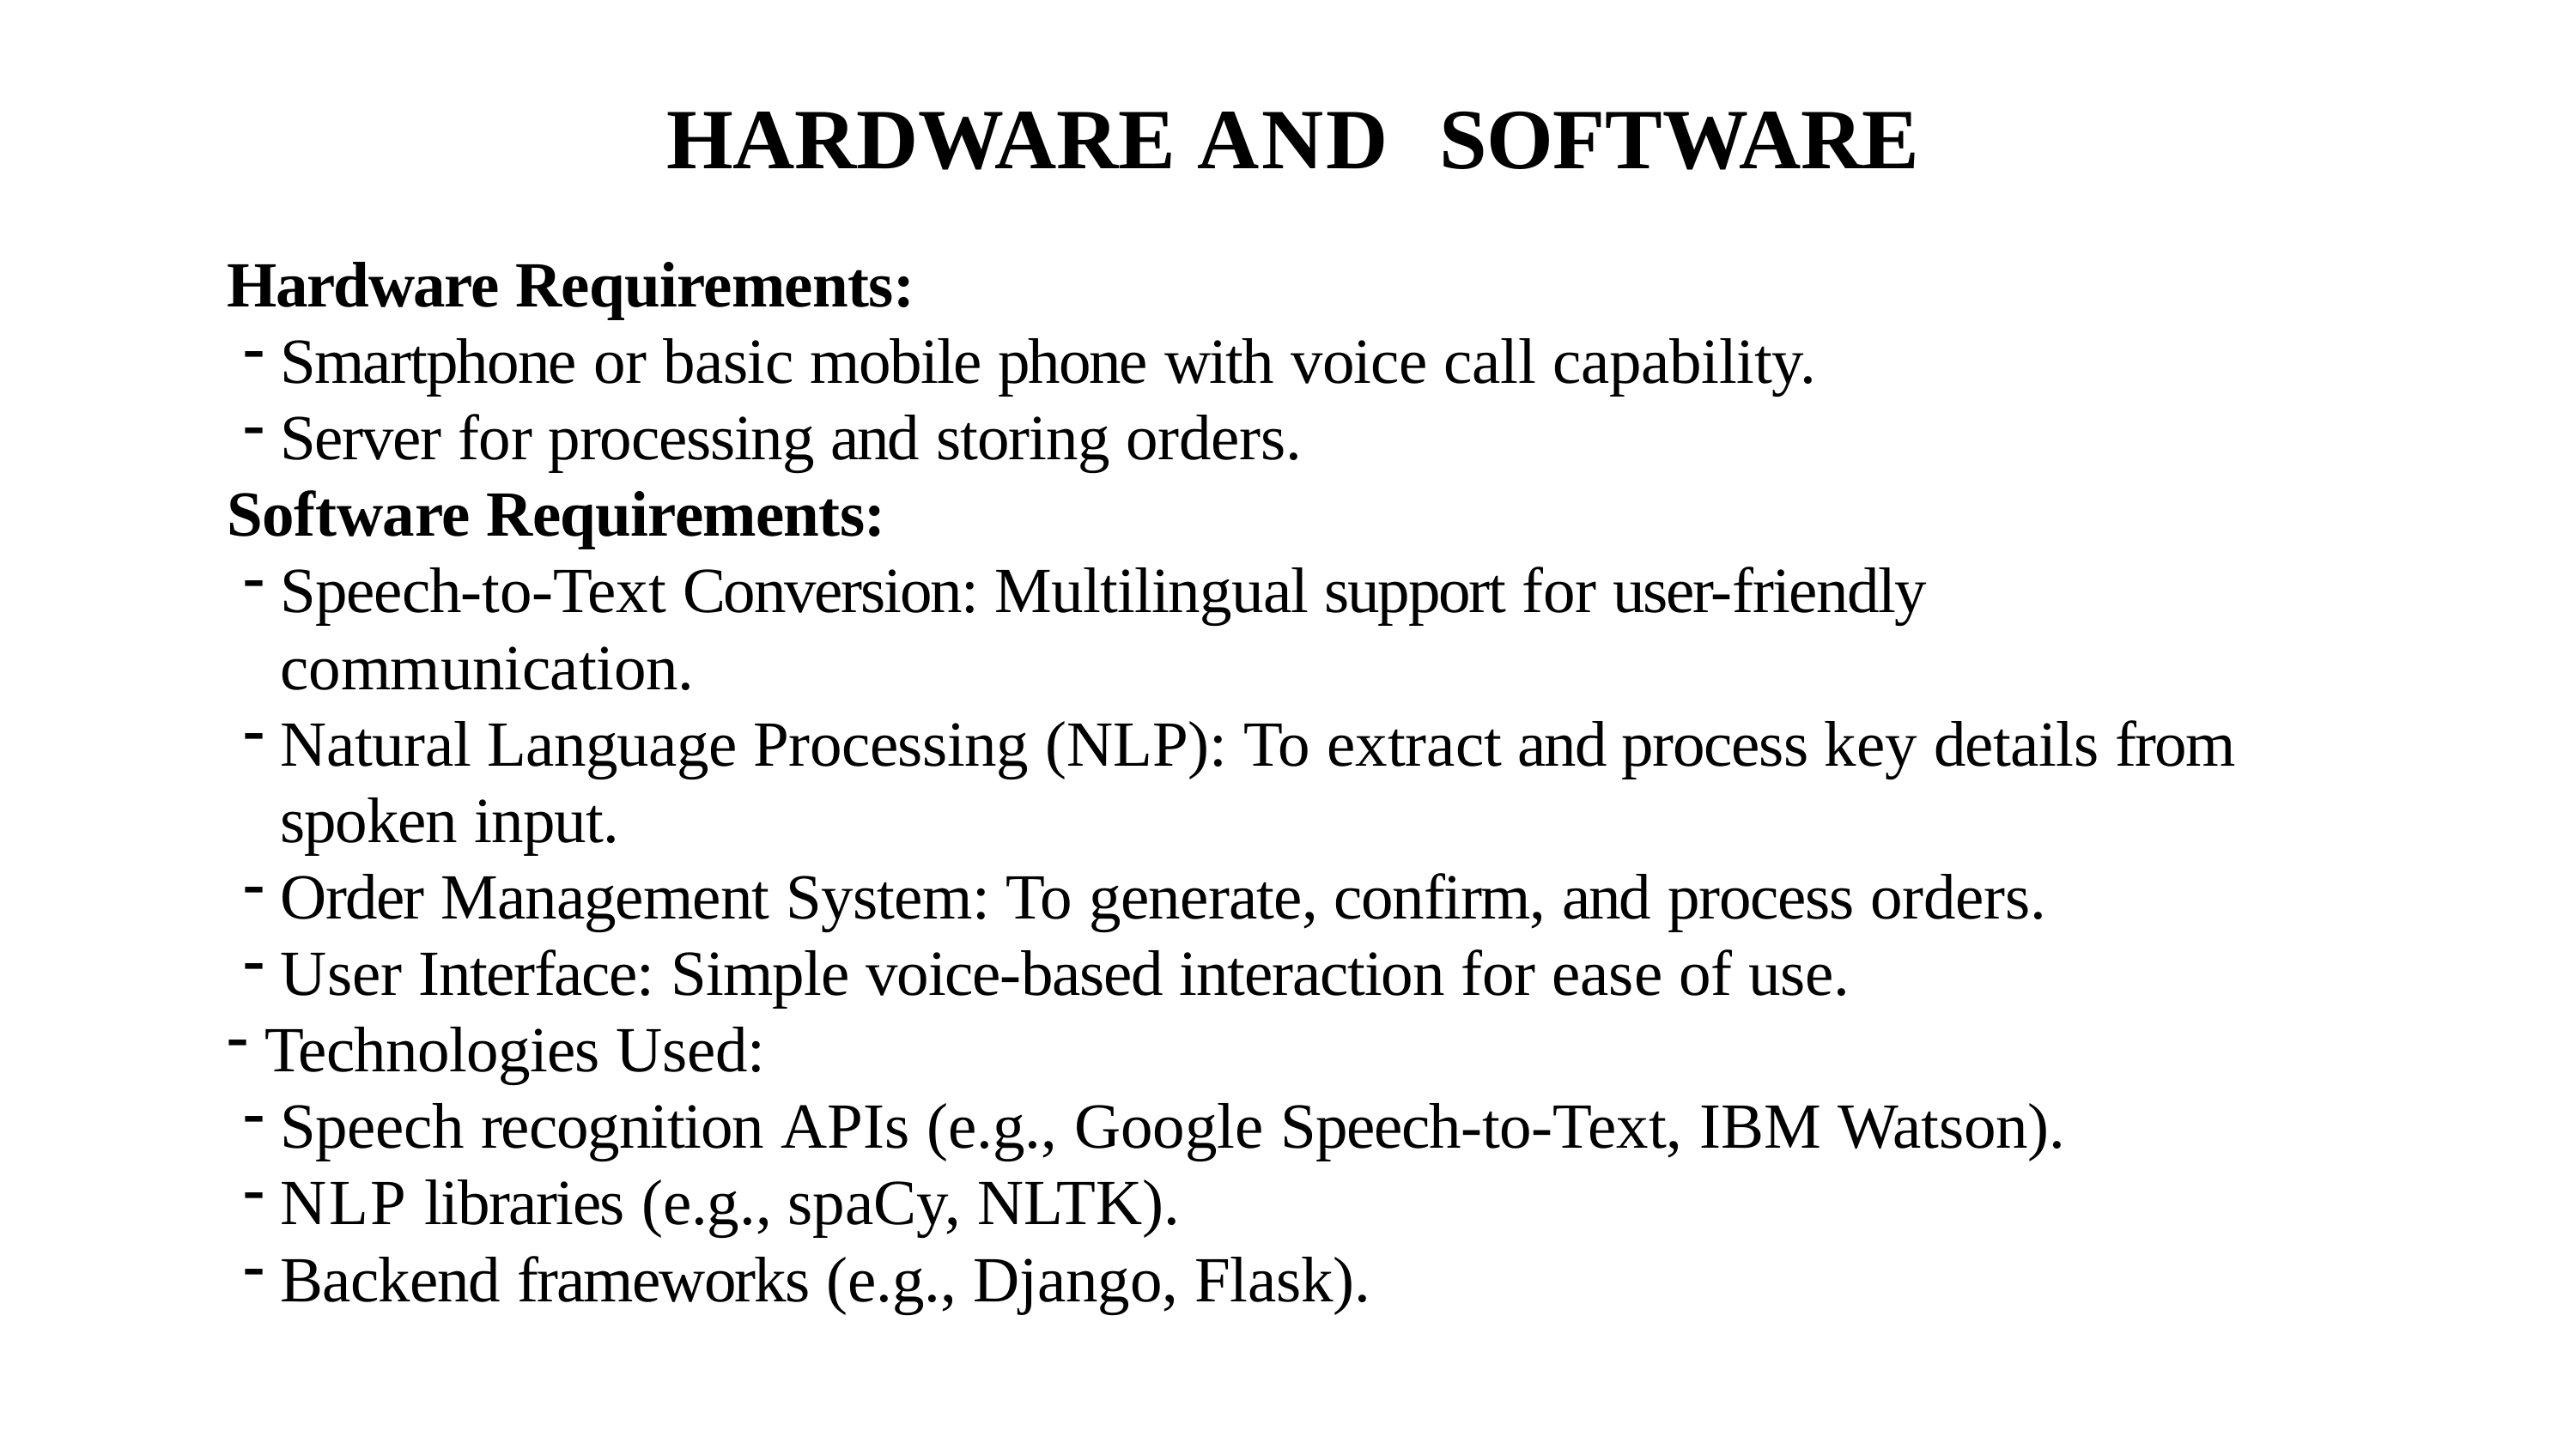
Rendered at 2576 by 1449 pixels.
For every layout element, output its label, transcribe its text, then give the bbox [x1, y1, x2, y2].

title HARDWARE AND SOFTWARE [0, 11, 2576, 256]
text_box Hardware Requirements: Smartphone or basic mobile phone with voice call capability. Server for processing and storing orders. Software Requirements: Speech-to-Text Conversion: Multilingual support for user-friendly communication. Natural Language Processing (NLP): To extract and process key details from spoken input. Order Management System: To generate, confirm, and process orders. User Interface: Simple voice-based interaction for ease of use. Technologies Used: Speech recognition APIs (e.g., Google Speech-to-Text, IBM Watson). NLP libraries (e.g., spaCy, NLTK). Backend frameworks (e.g., Django, Flask). [225, 241, 2296, 1315]
